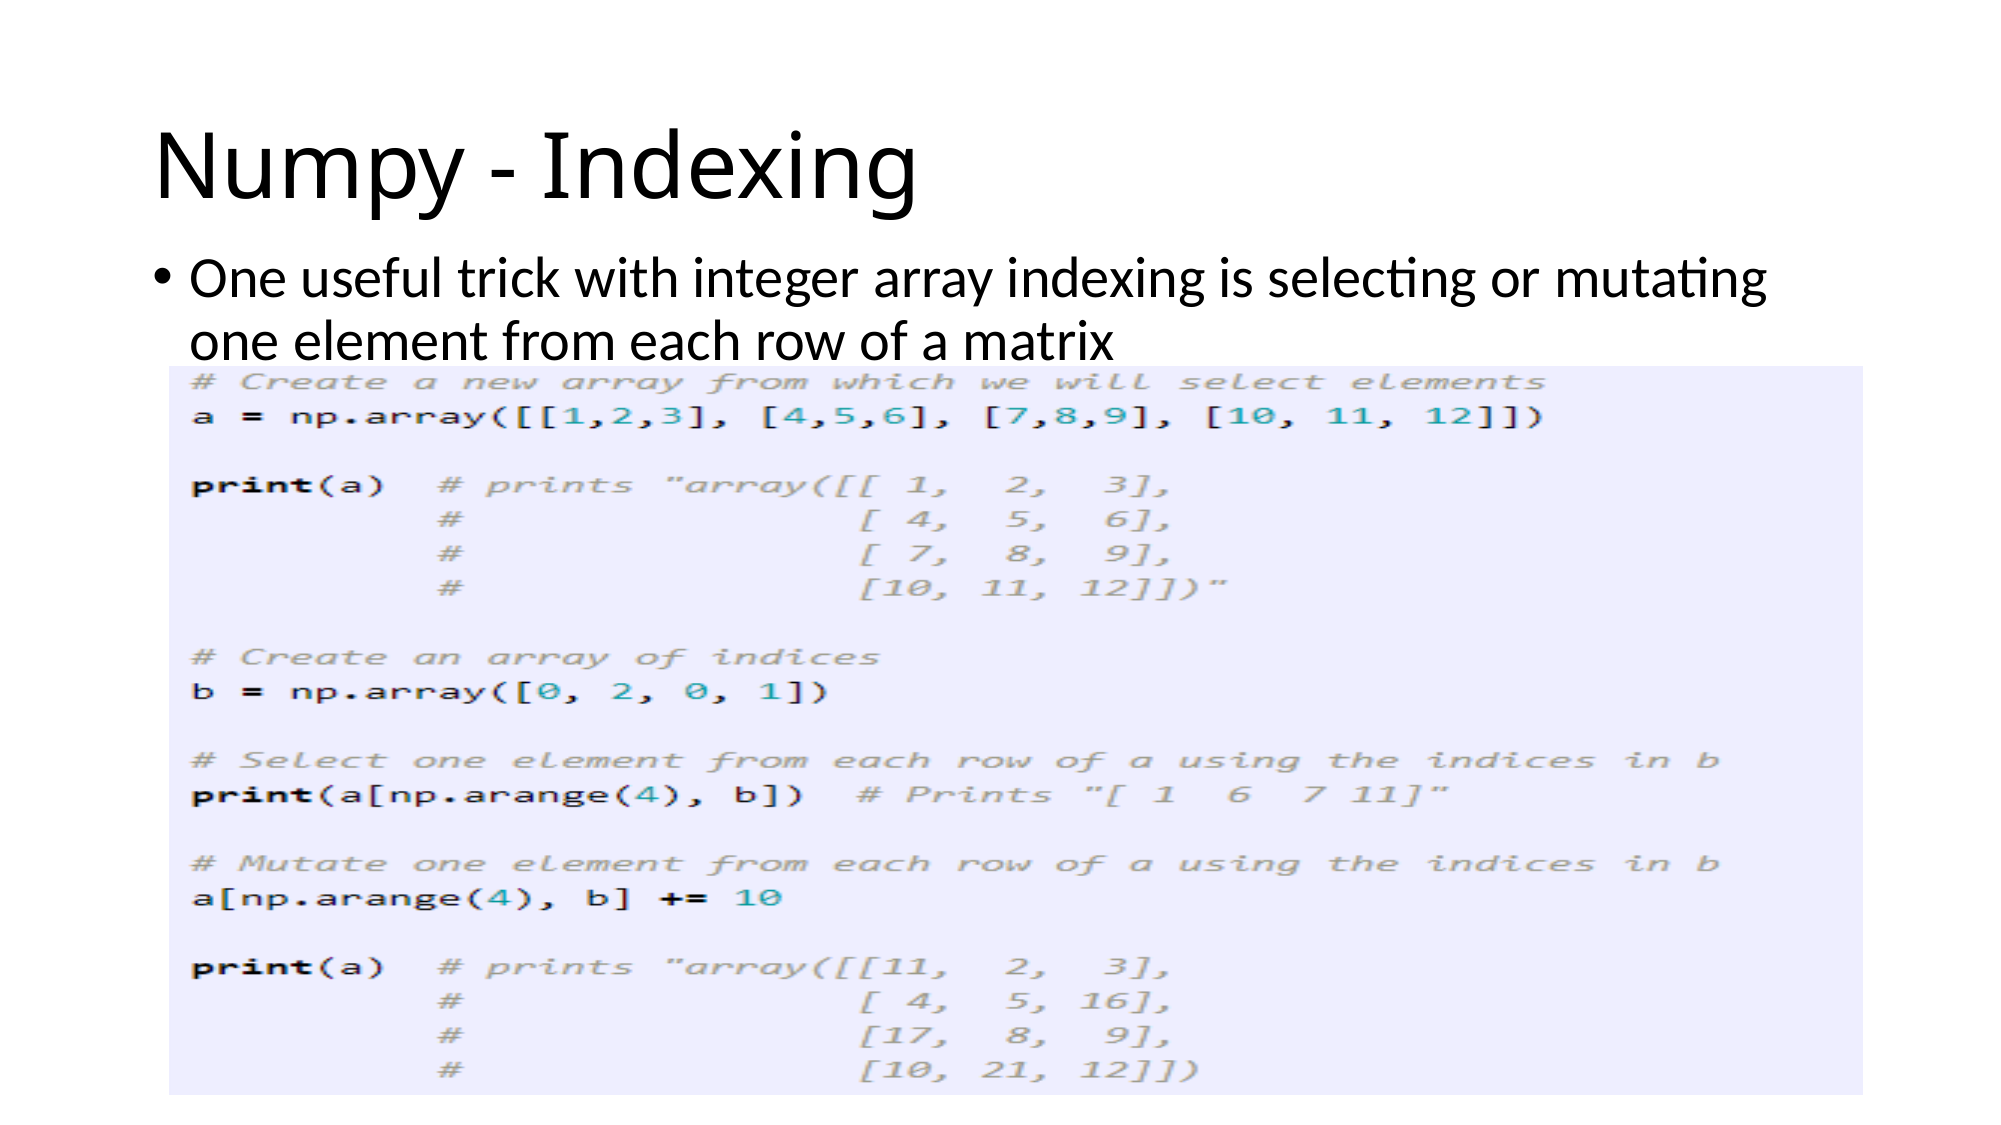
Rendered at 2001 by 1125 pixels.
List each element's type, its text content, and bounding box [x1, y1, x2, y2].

picture [169, 366, 1863, 1095]
text_box One useful trick with integer array indexing is selecting or mutating one element from each row of a matrix [137, 239, 1863, 1095]
text_box Numpy - Indexing [137, 59, 1863, 239]
